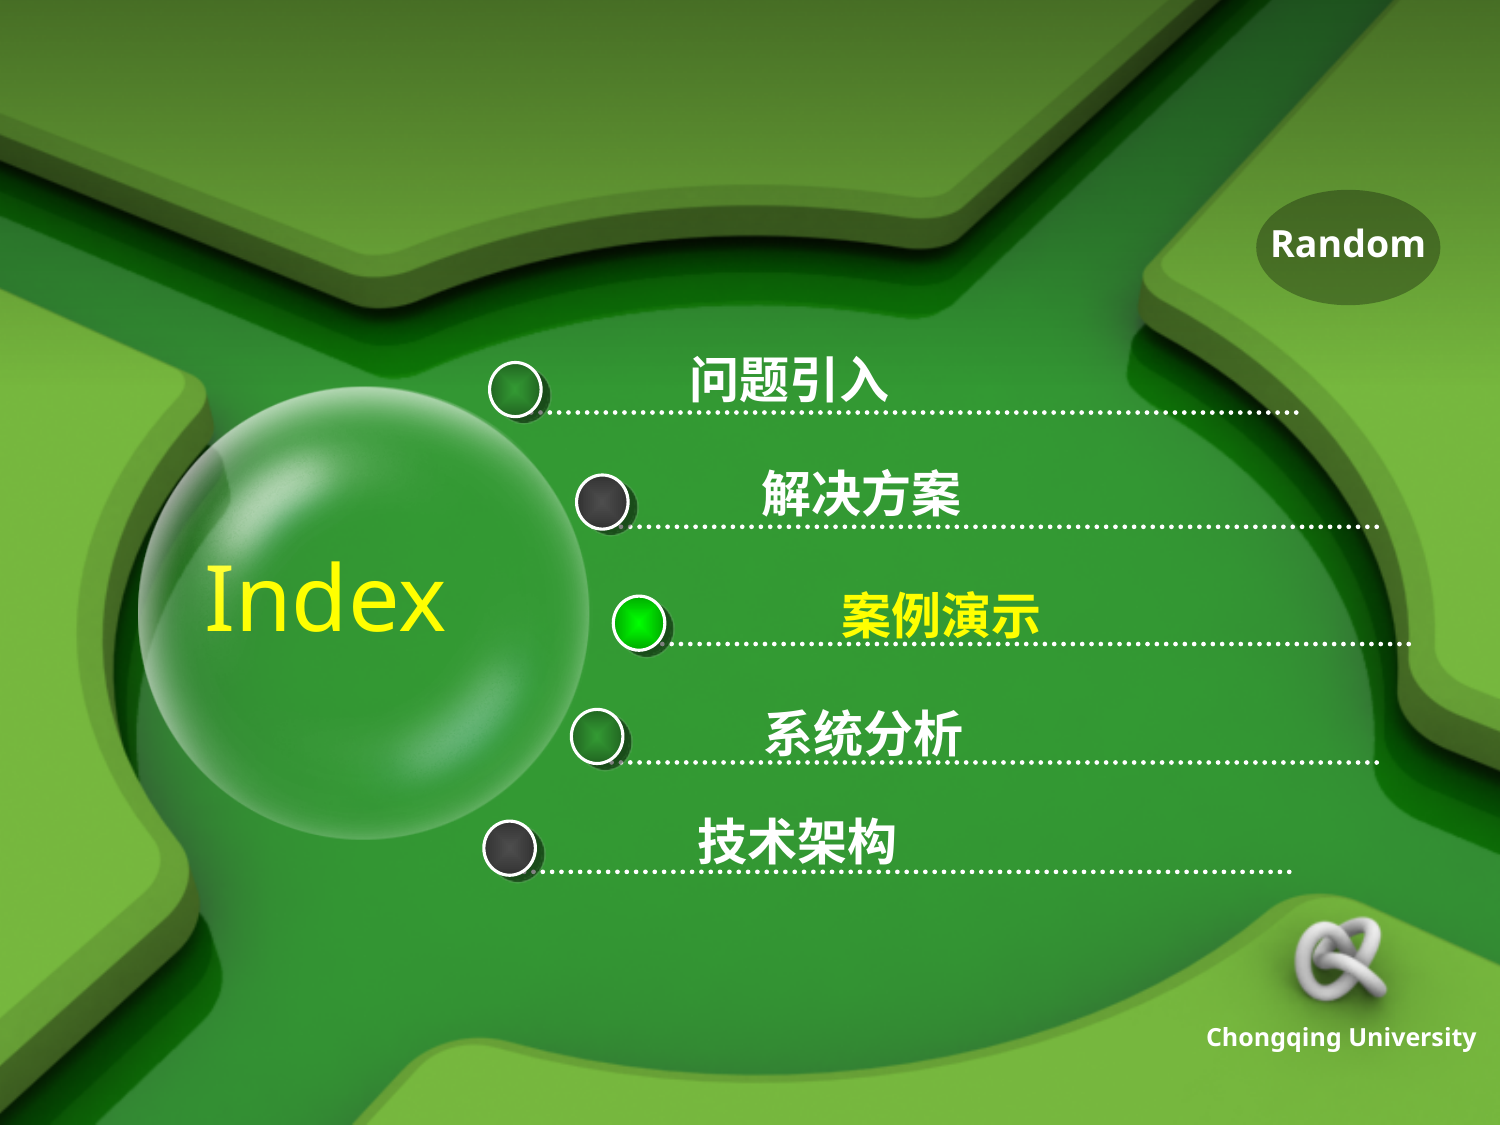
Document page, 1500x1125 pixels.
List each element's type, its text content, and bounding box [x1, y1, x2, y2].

picture [0, 0, 1500, 1125]
text_box [599, 474, 629, 530]
text_box 案例演示 [827, 576, 1410, 652]
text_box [138, 385, 594, 841]
text_box 问题引入 [675, 340, 1258, 416]
text_box 技术架构 [682, 802, 1266, 878]
text_box [613, 596, 665, 651]
text_box [490, 362, 541, 384]
text_box [599, 709, 623, 764]
text_box 解决方案 [746, 455, 1330, 531]
text_box 系统分析 [749, 695, 1332, 771]
text_box [483, 849, 536, 876]
